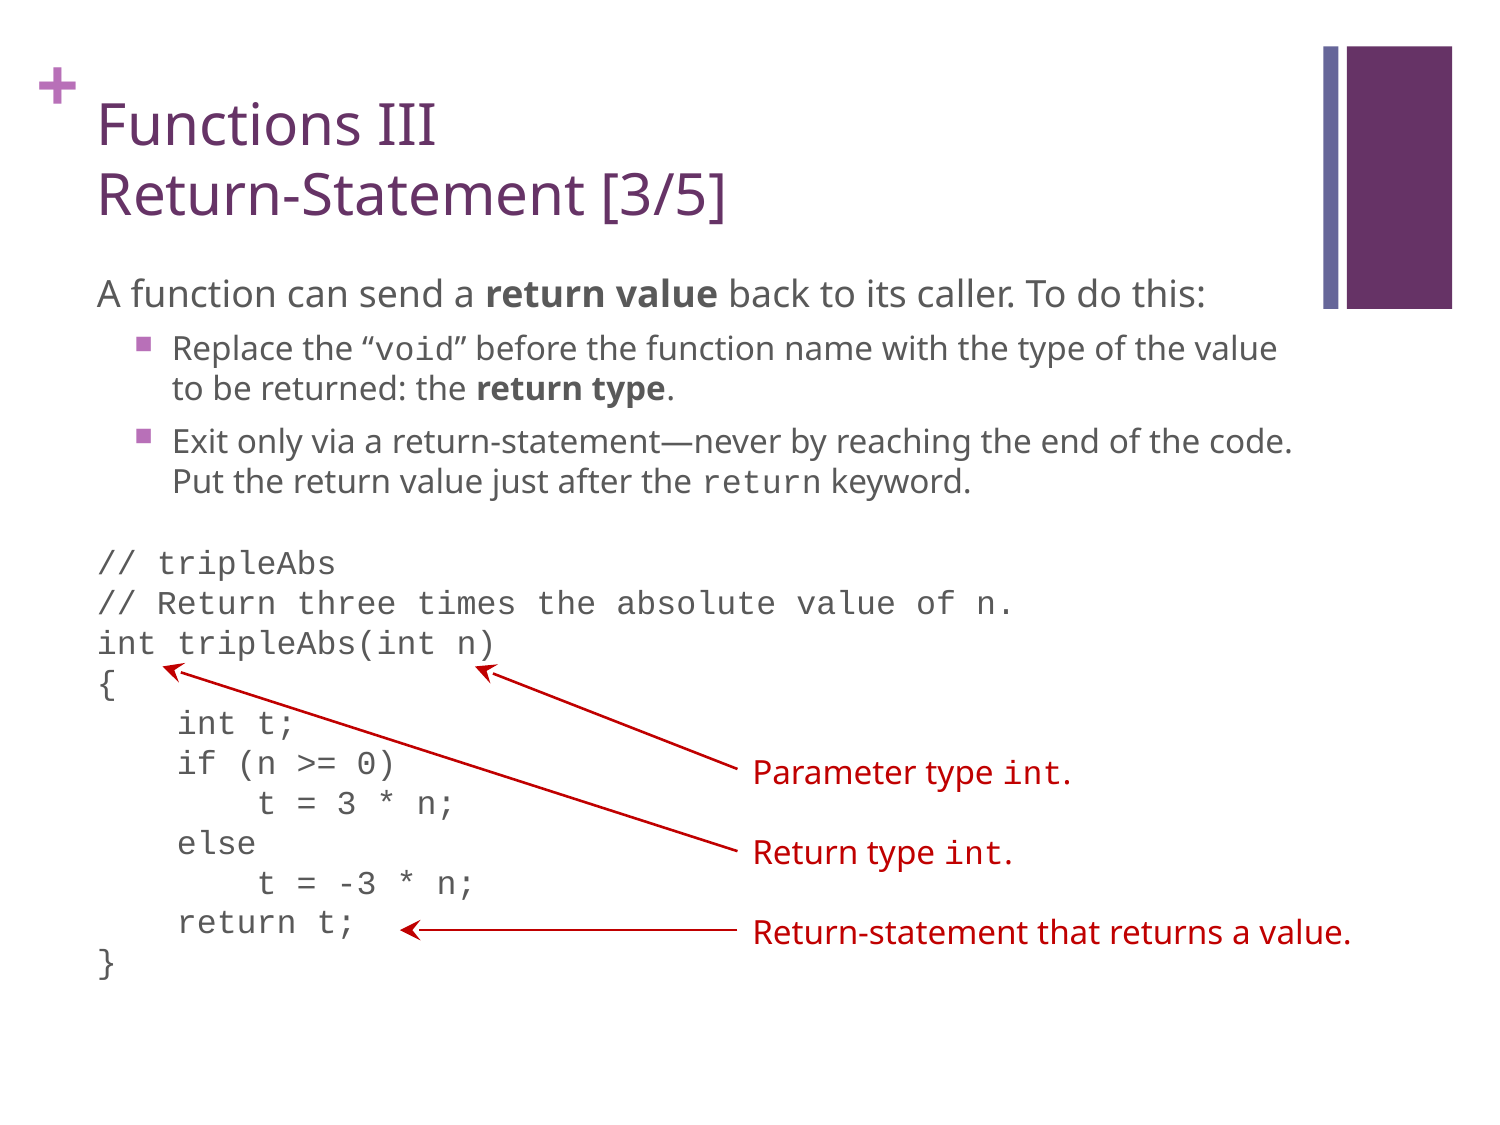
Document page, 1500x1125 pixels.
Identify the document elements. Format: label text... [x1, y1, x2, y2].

title Functions III Return-Statement [3/5] [81, 79, 1322, 238]
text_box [161, 665, 739, 853]
text_box Parameter type int. Return type int. Return-statement that returns a value. [737, 743, 1375, 959]
list A function can send a return value back to its caller. To do this: Replace the “void” before the function name with the type of the value to be returned: the return type. Exit only via a return-statement—never by reaching the end of the code. Put the return value just after the return keyword. // tripleAbs // Return three times the absolute value of n. int tripleAbs(int n) { int t; if (n >= 0) t = 3 * n; else t = -3 * n; return t; } [81, 262, 1322, 1038]
